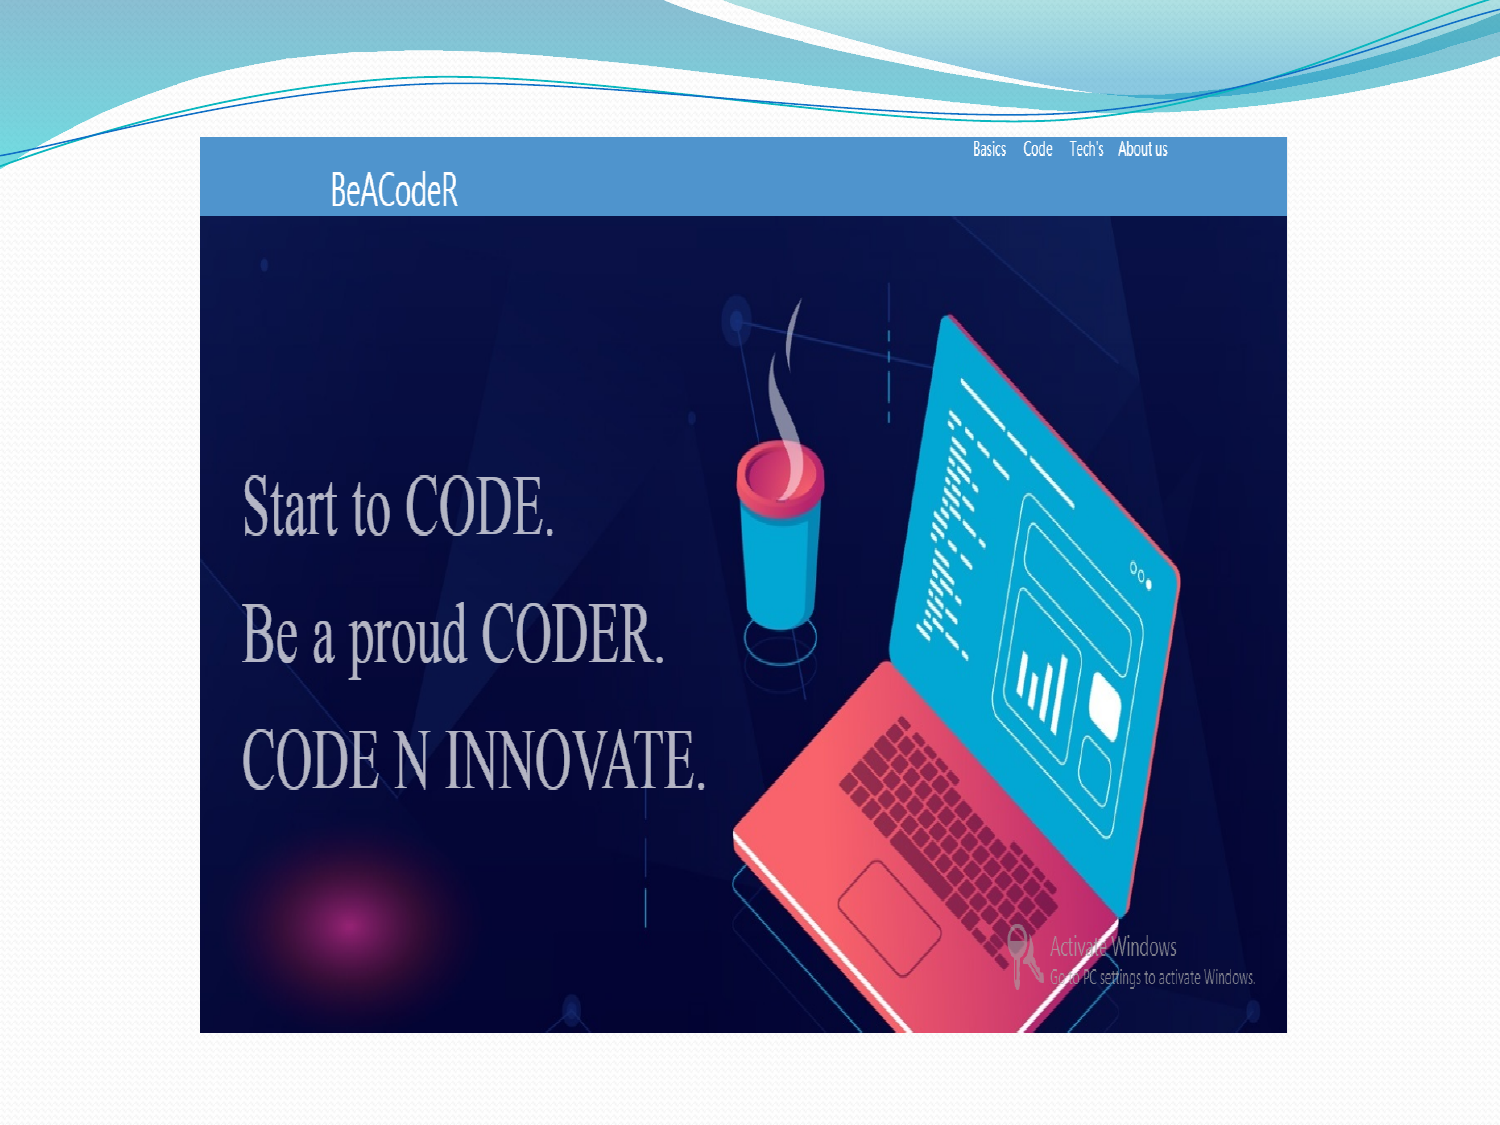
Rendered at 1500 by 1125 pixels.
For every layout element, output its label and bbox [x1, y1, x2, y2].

picture [199, 137, 1288, 1034]
